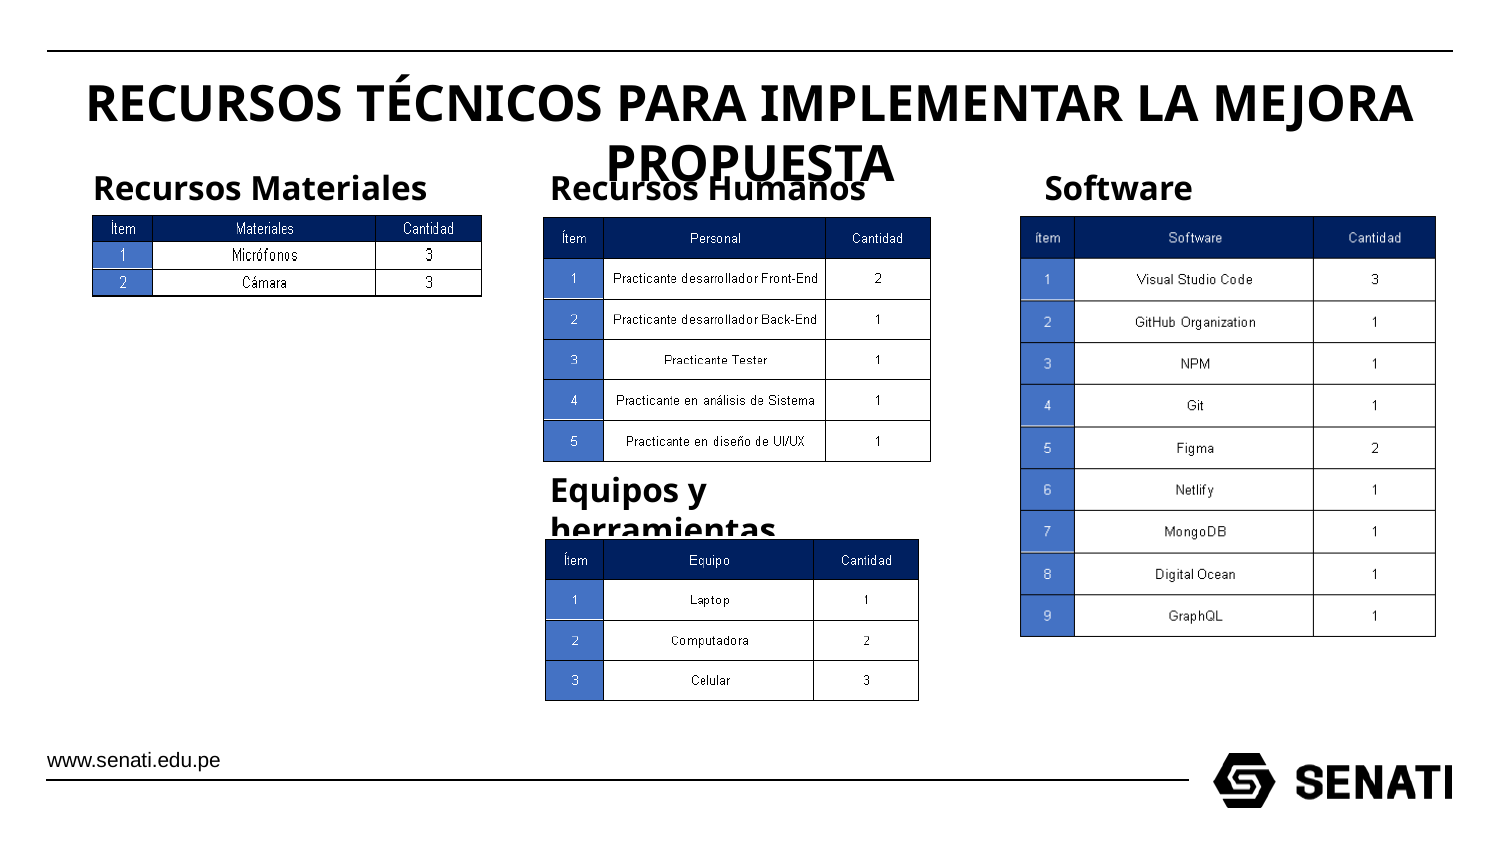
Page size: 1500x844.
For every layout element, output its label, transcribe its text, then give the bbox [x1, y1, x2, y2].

text_box Software [1029, 159, 1287, 214]
text_box Equipos y herramientas [535, 462, 925, 557]
text_box Recursos Humanos [535, 159, 951, 214]
picture [91, 214, 483, 302]
text_box RECURSOS TÉCNICOS PARA IMPLEMENTAR LA MEJORA PROPUESTA [51, 64, 1449, 200]
picture [542, 536, 920, 703]
picture [1017, 214, 1439, 639]
text_box Recursos Materiales [78, 159, 457, 214]
picture [542, 215, 932, 463]
